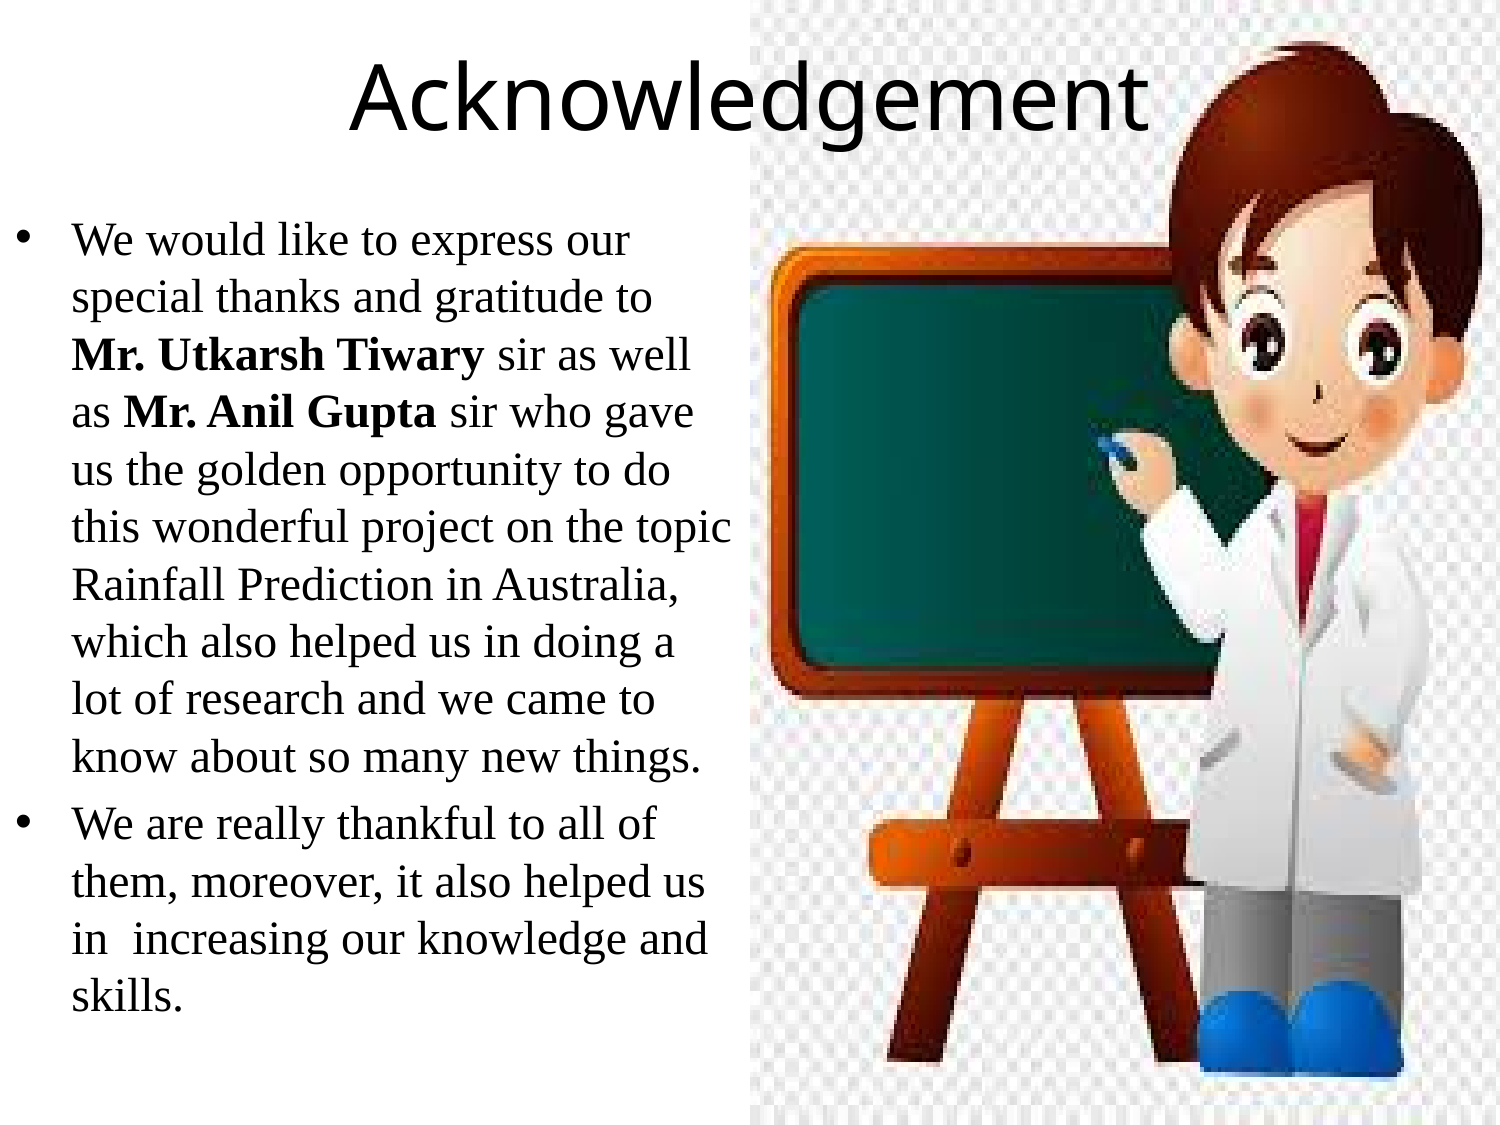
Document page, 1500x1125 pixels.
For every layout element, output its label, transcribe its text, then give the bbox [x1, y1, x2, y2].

title Acknowledgement [75, 0, 747, 188]
list We would like to express our special thanks and gratitude to Mr. Utkarsh Tiwary sir as well as Mr. Anil Gupta sir who gave us the golden opportunity to do this wonderful project on the topic Rainfall Prediction in Australia, which also helped us in doing a lot of research and we came to know about so many new things. We are really thankful to all of them, moreover, it also helped us in increasing our knowledge and skills. [0, 200, 744, 1125]
picture [749, 0, 1500, 1125]
